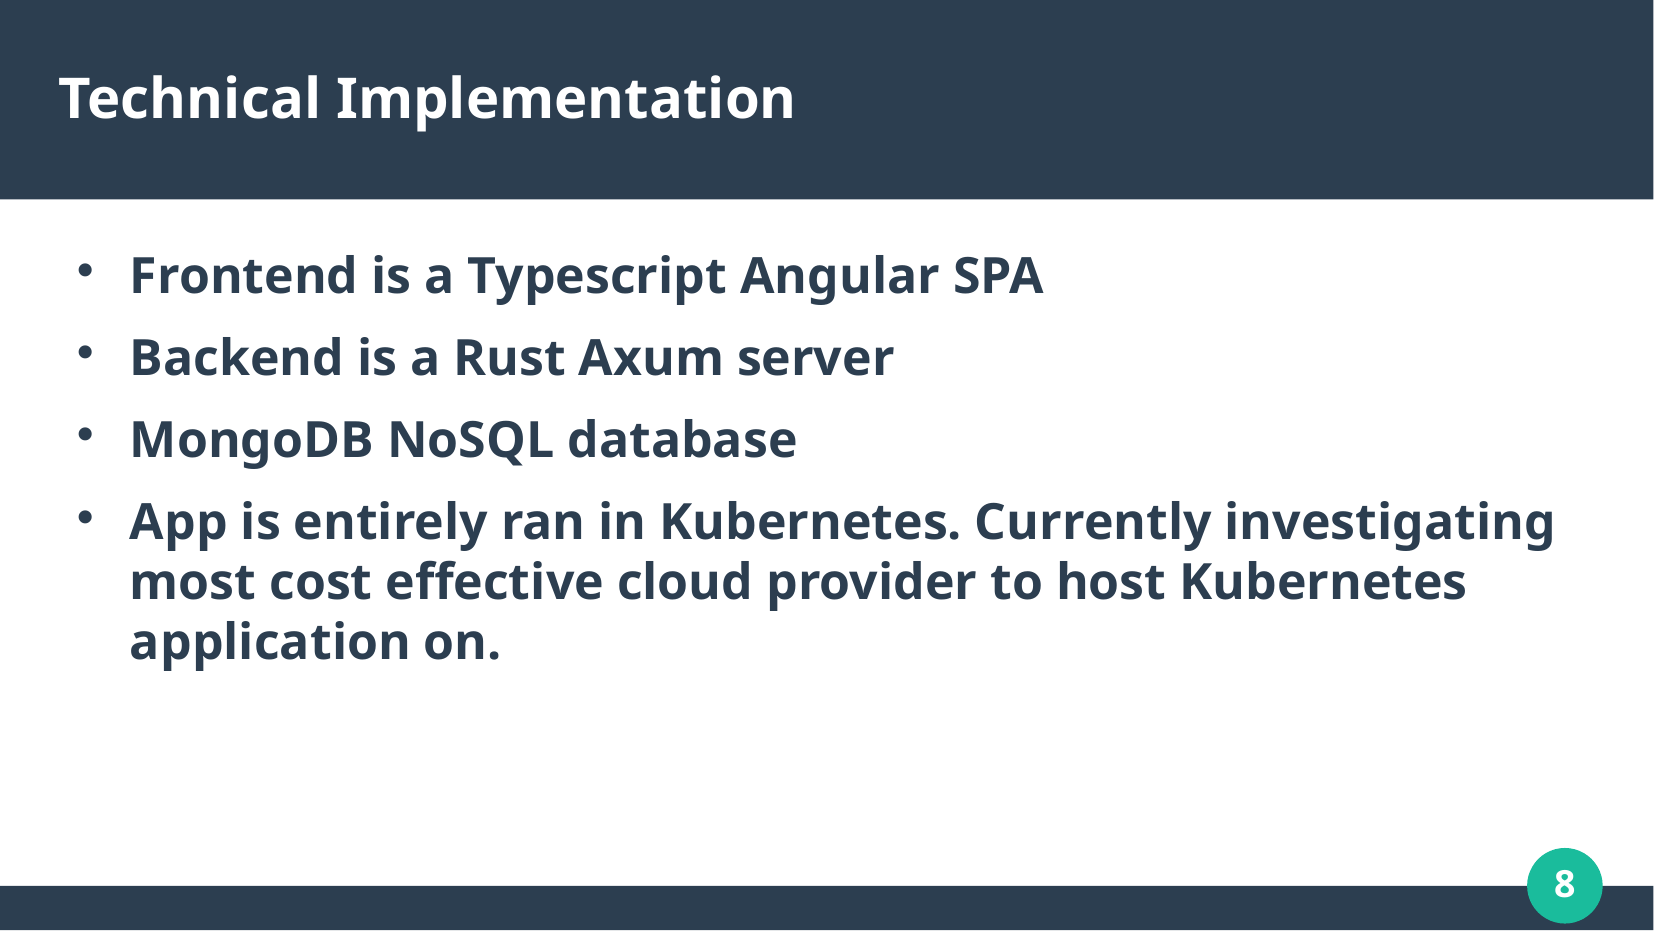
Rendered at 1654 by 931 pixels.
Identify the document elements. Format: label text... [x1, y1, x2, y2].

title Technical Implementation [59, 37, 1595, 155]
list Frontend is a Typescript Angular SPA Backend is a Rust Axum server MongoDB NoSQL database App is entirely ran in Kubernetes. Currently investigating most cost effective cloud provider to host Kubernetes application on. [59, 243, 1595, 864]
